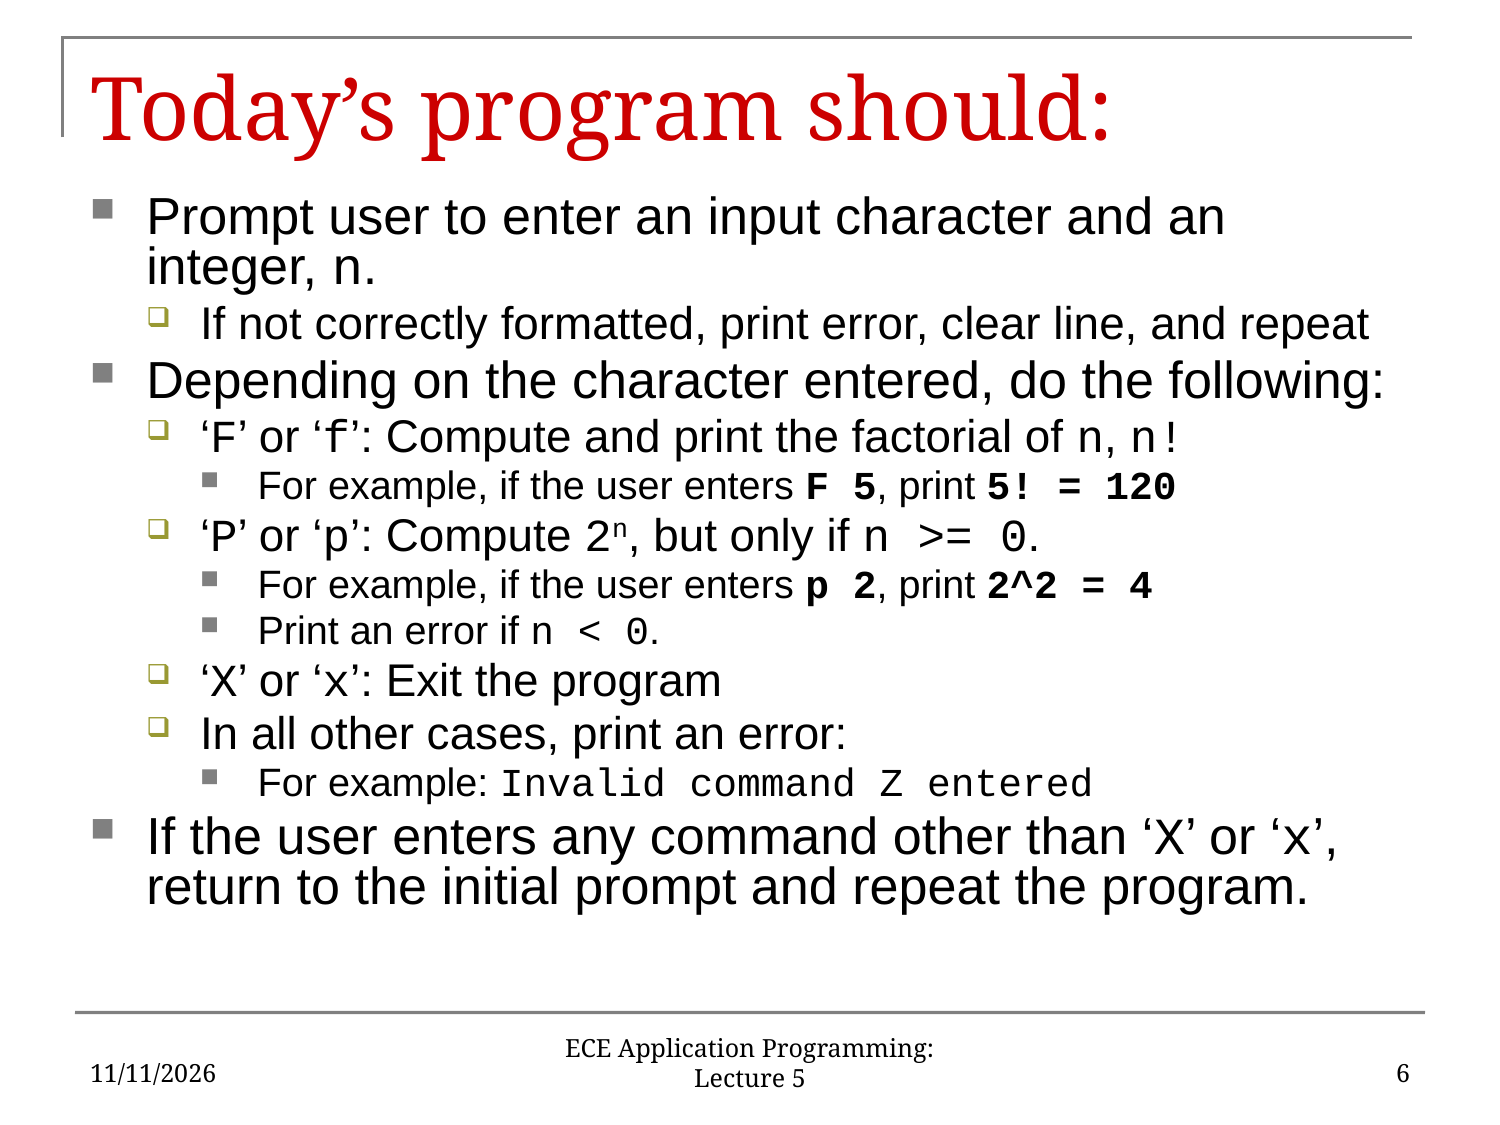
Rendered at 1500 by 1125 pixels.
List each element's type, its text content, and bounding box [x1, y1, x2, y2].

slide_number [74, 1023, 426, 1100]
title Today’s program should: [75, 45, 1425, 163]
footer ECE Application Programming: Lecture 5 [512, 1024, 988, 1101]
slide_number 6 [1074, 1023, 1426, 1100]
list Prompt user to enter an input character and an integer, n. If not correctly formatted, print error, clear line, and repeat Depending on the character entered, do the following: ‘F’ or ‘f’: Compute and print the factorial of n, n! For example, if the user enters F 5, print 5! = 120 ‘P’ or ‘p’: Compute 2n, but only if n >= 0. For example, if the user enters p 2, print 2^2 = 4 Print an error if n < 0. ‘X’ or ‘x’: Exit the program In all other cases, print an error: For example: Invalid command Z entered If the user enters any command other than ‘X’ or ‘x’, return to the initial prompt and repeat the program. [75, 187, 1425, 1006]
